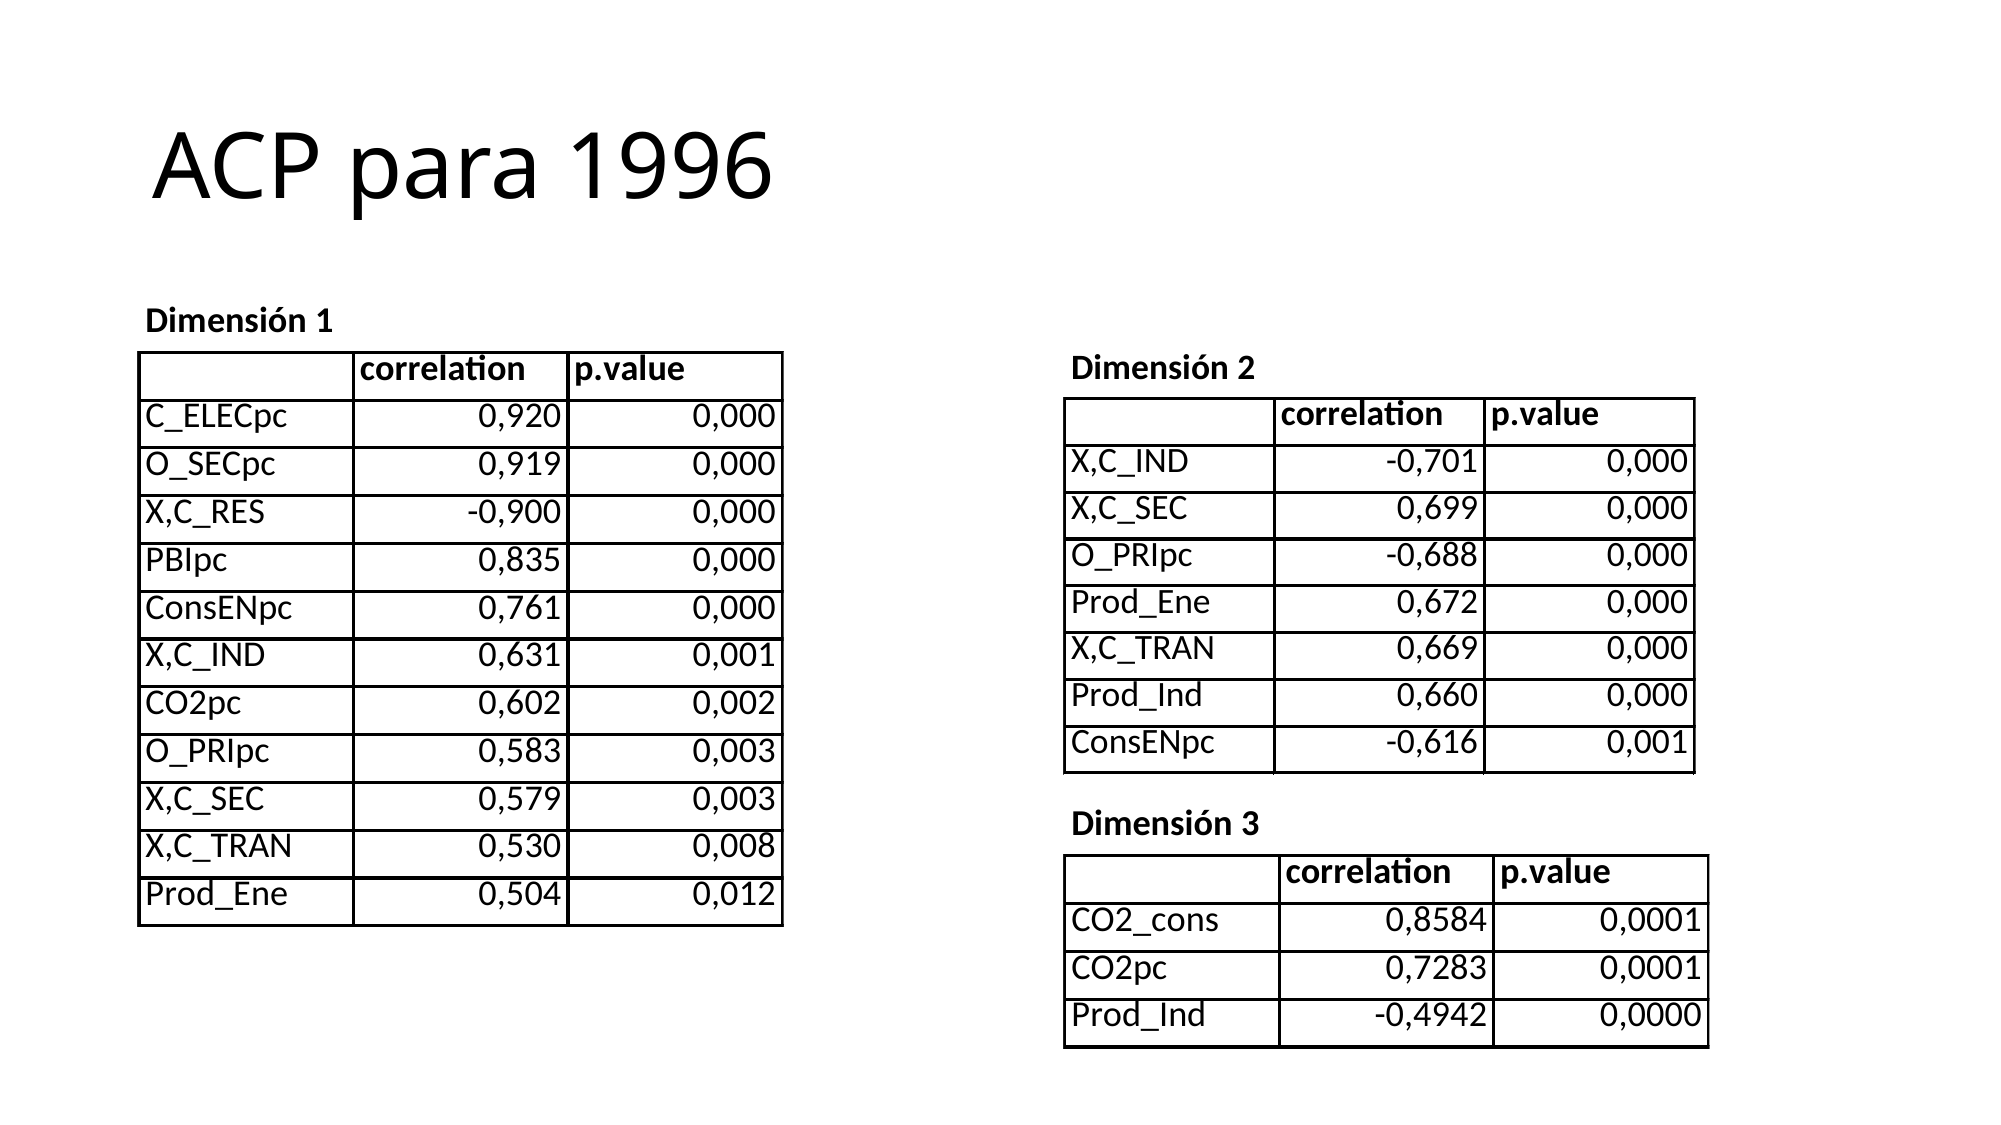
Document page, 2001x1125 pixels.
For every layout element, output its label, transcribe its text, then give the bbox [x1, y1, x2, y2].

title ACP para 1996 [137, 59, 1863, 278]
picture [137, 302, 785, 928]
picture [1063, 806, 1710, 1049]
picture [1063, 350, 1697, 775]
